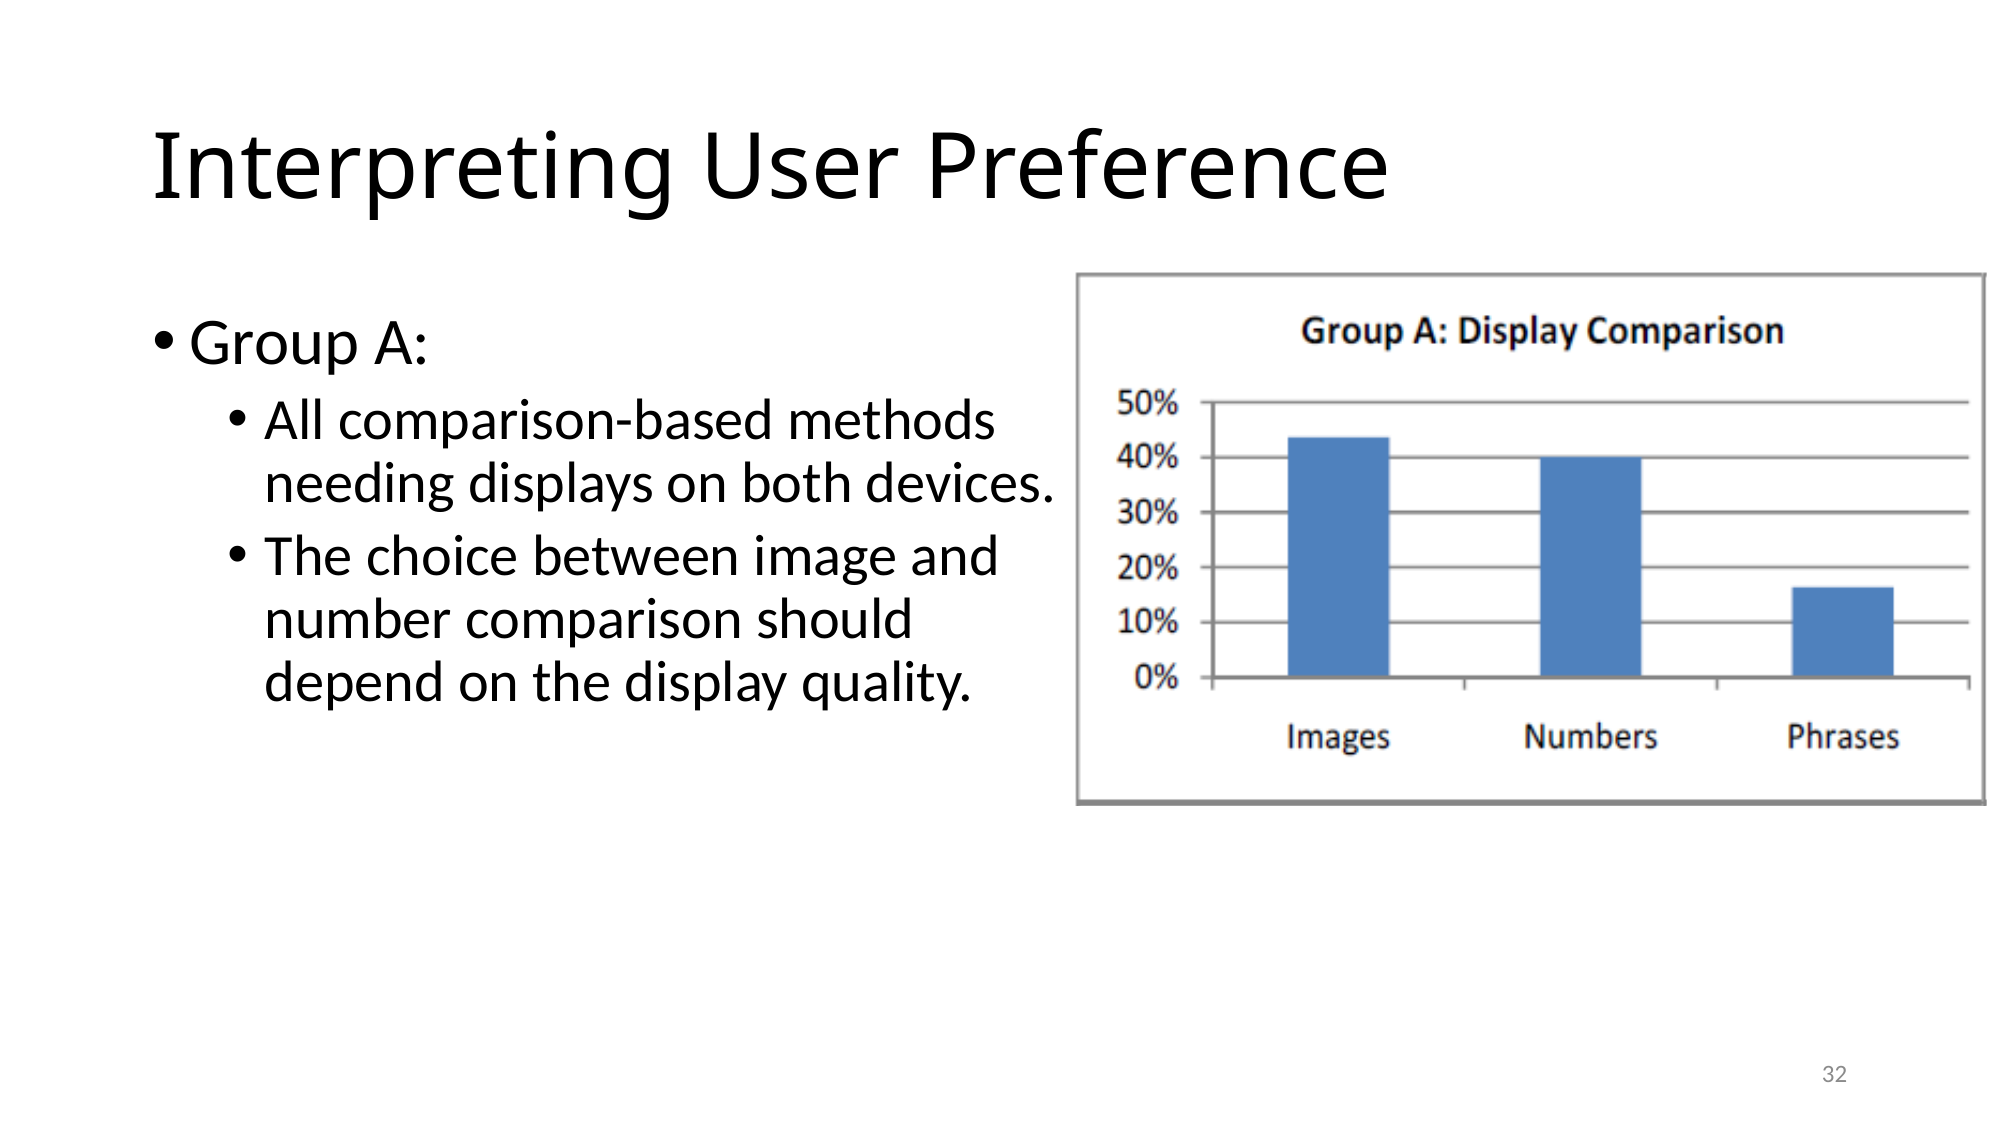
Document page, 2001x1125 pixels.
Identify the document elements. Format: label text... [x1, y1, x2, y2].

slide_number 32 [1412, 1042, 1863, 1103]
title Interpreting User Preference [137, 59, 1863, 278]
picture [1067, 254, 1987, 806]
list Group A: All comparison-based methods needing displays on both devices. The choice between image and number comparison should depend on the display quality. [137, 299, 1082, 1014]
